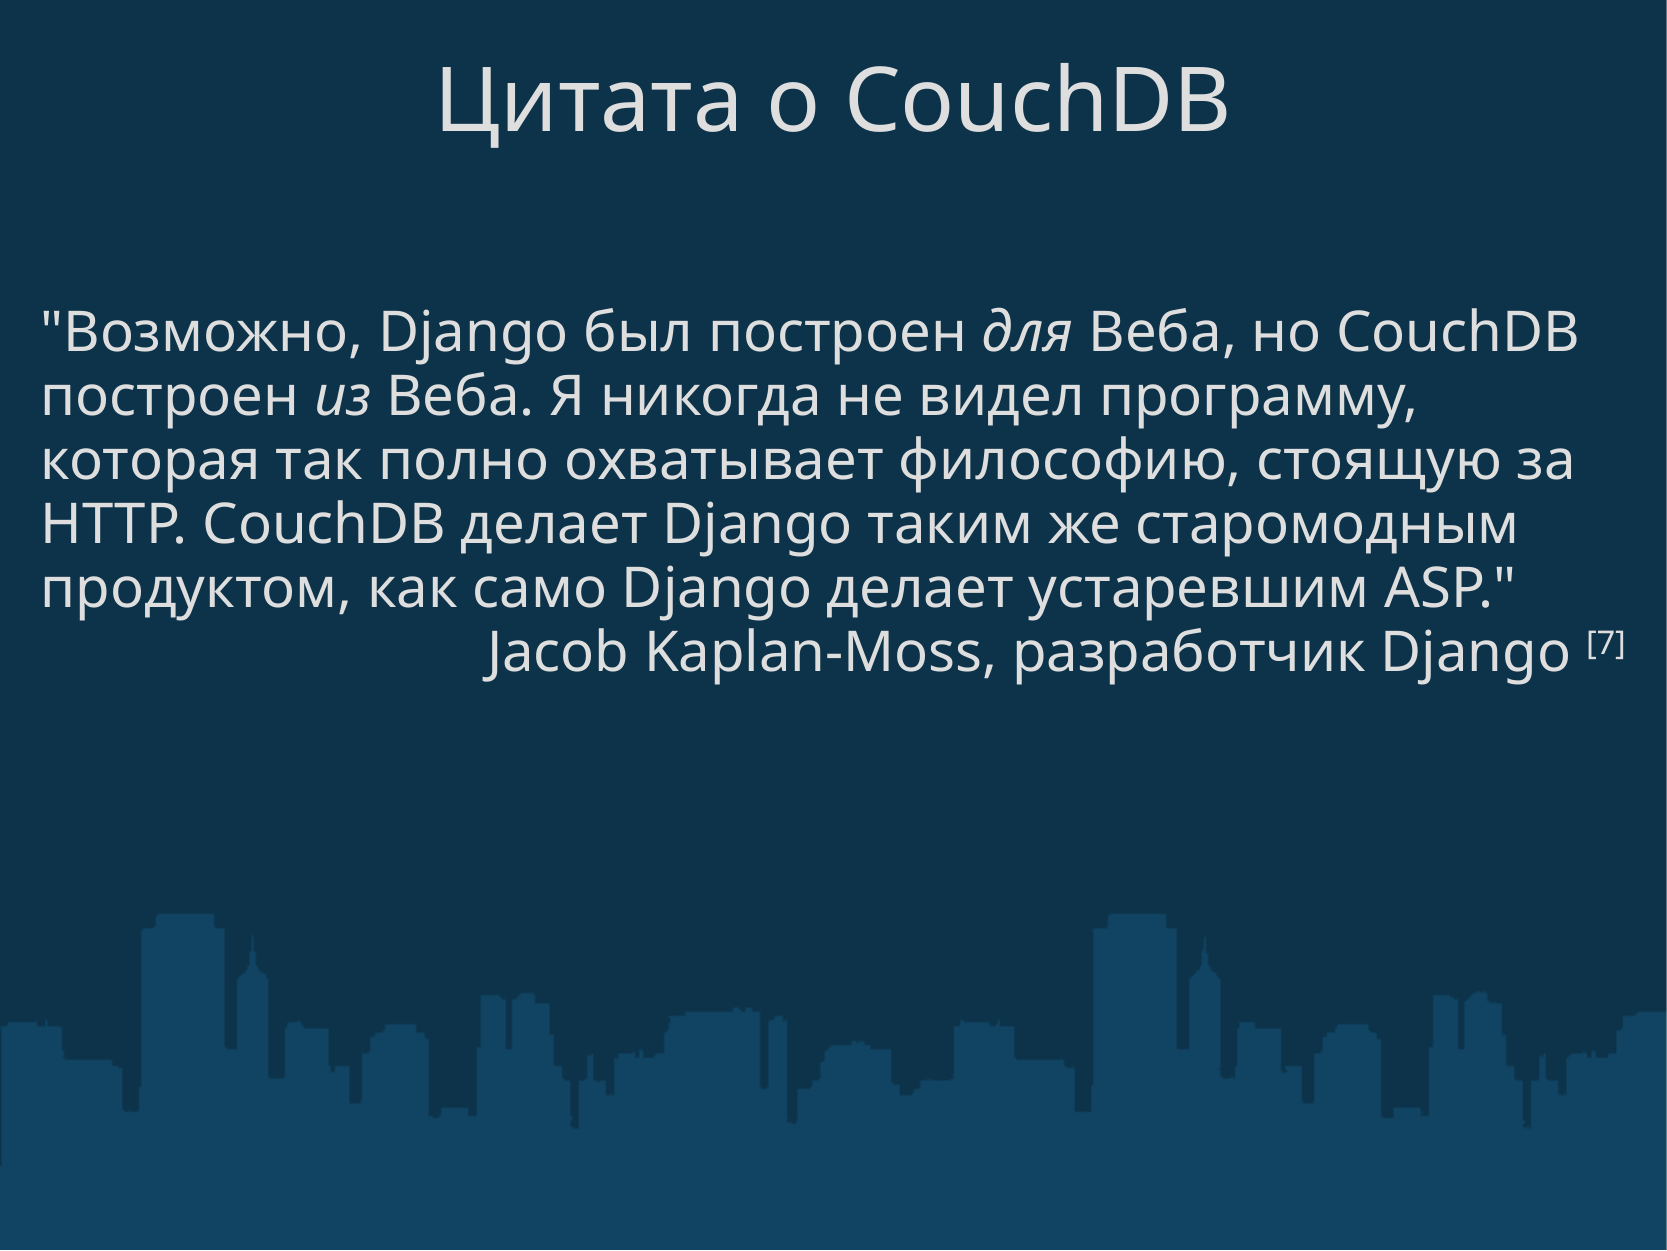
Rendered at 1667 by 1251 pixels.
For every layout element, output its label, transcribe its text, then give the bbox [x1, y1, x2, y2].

picture [0, 0, 1667, 1250]
list "Возможно, Django был построен для Веба, но CouchDB построен из Веба. Я никогда не видел программу, которая так полно охватывает философию, стоящую за HTTP. CouchDB делает Django таким же старомодным продуктом, как само Django делает устаревшим ASP." Jacob Kaplan-Moss, разработчик Django [7] [40, 300, 1626, 1200]
title Цитата о CouchDB [40, 50, 1626, 200]
